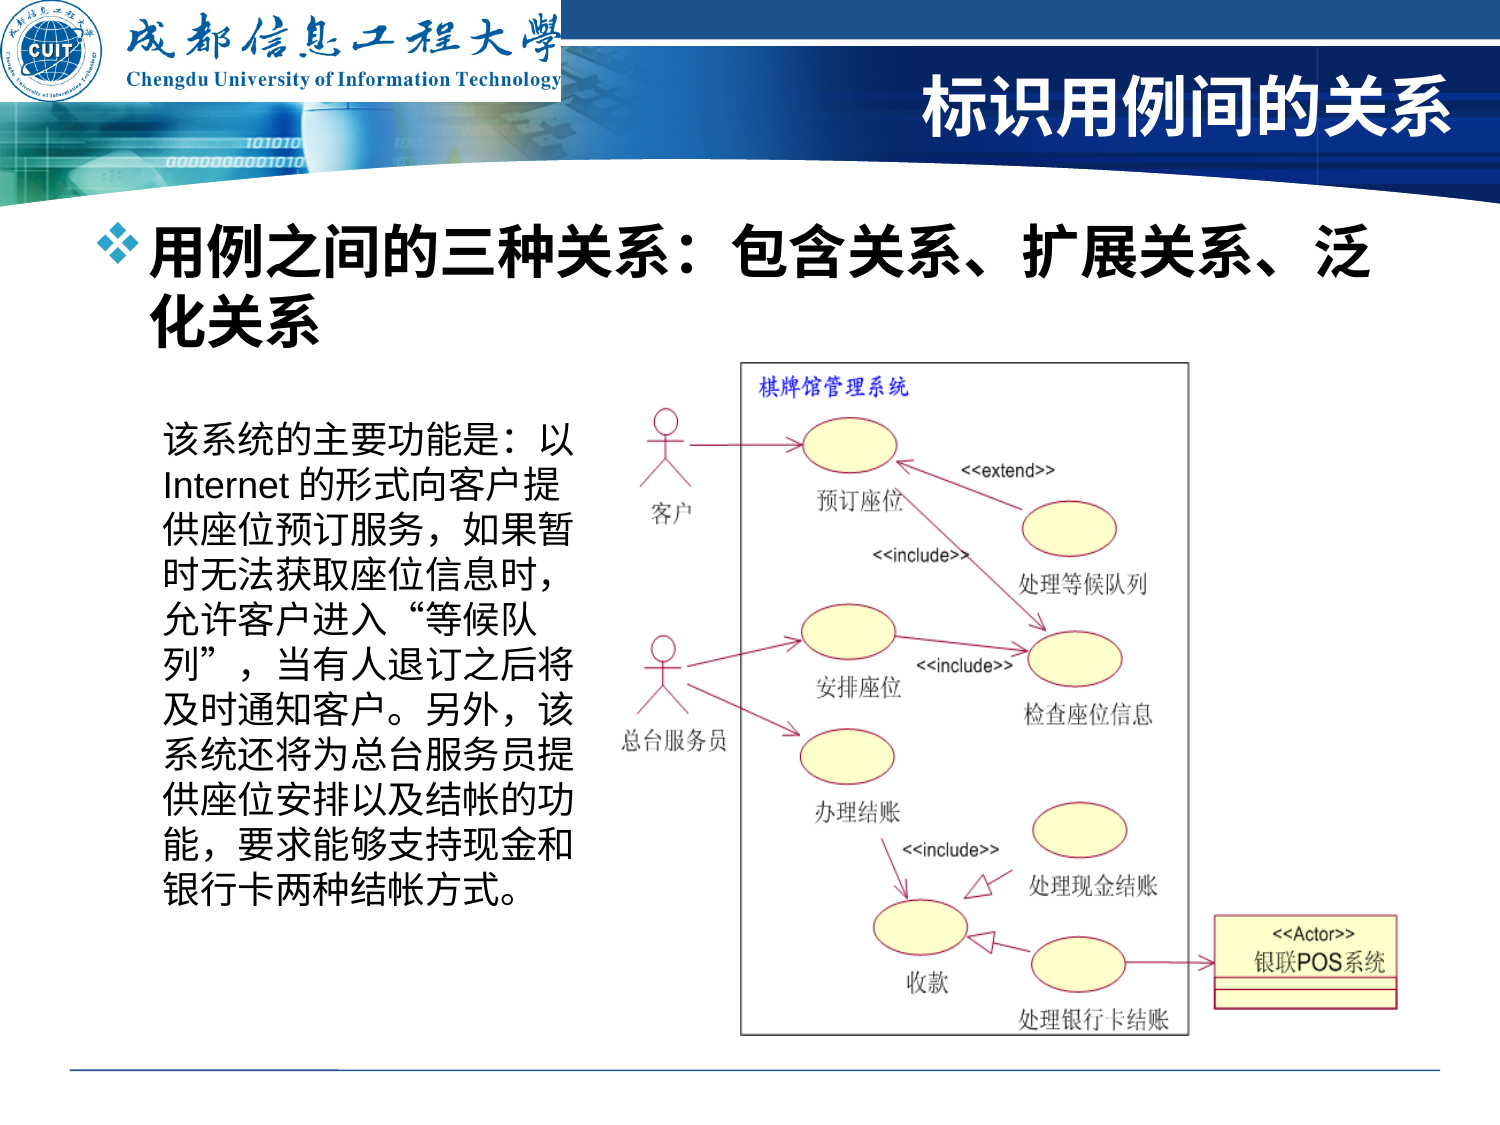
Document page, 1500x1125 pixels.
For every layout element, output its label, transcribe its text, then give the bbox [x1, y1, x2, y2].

title 标识用例间的关系 [182, 54, 1471, 155]
picture [0, 0, 1500, 206]
picture [608, 361, 1400, 1037]
text_box 该系统的主要功能是：以Internet的形式向客户提供座位预订服务，如果暂时无法获取座位信息时，允许客户进入“等候队列”，当有人退订之后将及时通知客户。另外，该系统还将为总台服务员提供座位安排以及结帐的功能，要求能够支持现金和银行卡两种结帐方式。 [147, 408, 603, 919]
list 用例之间的三种关系：包含关系、扩展关系、泛化关系 [76, 207, 1428, 951]
